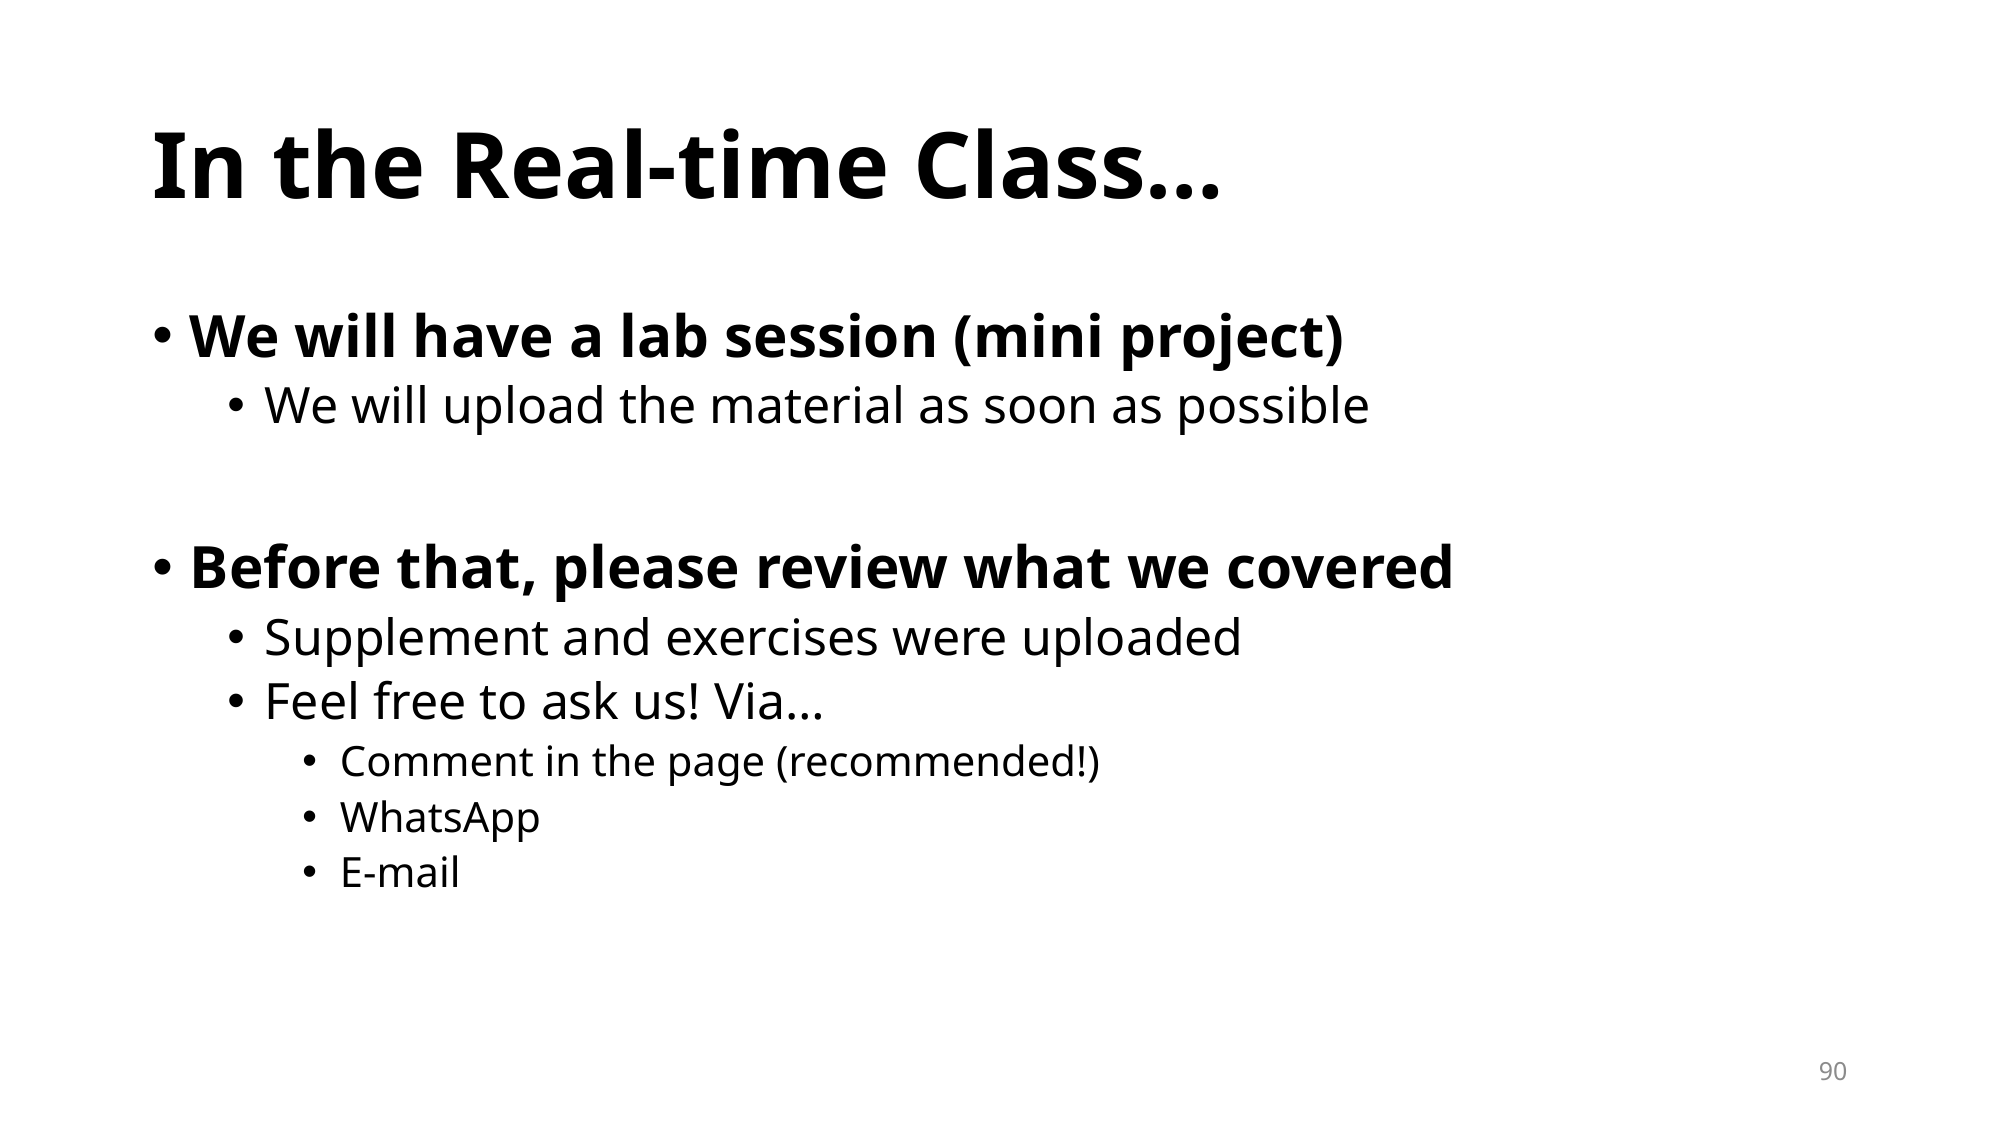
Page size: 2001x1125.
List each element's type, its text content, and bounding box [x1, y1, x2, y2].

title In the Real-time Class… [137, 59, 1863, 278]
list We will have a lab session (mini project) We will upload the material as soon as possible Before that, please review what we covered Supplement and exercises were uploaded Feel free to ask us! Via… Comment in the page (recommended!) WhatsApp E-mail [137, 299, 1863, 1014]
slide_number 90 [1412, 1042, 1863, 1103]
